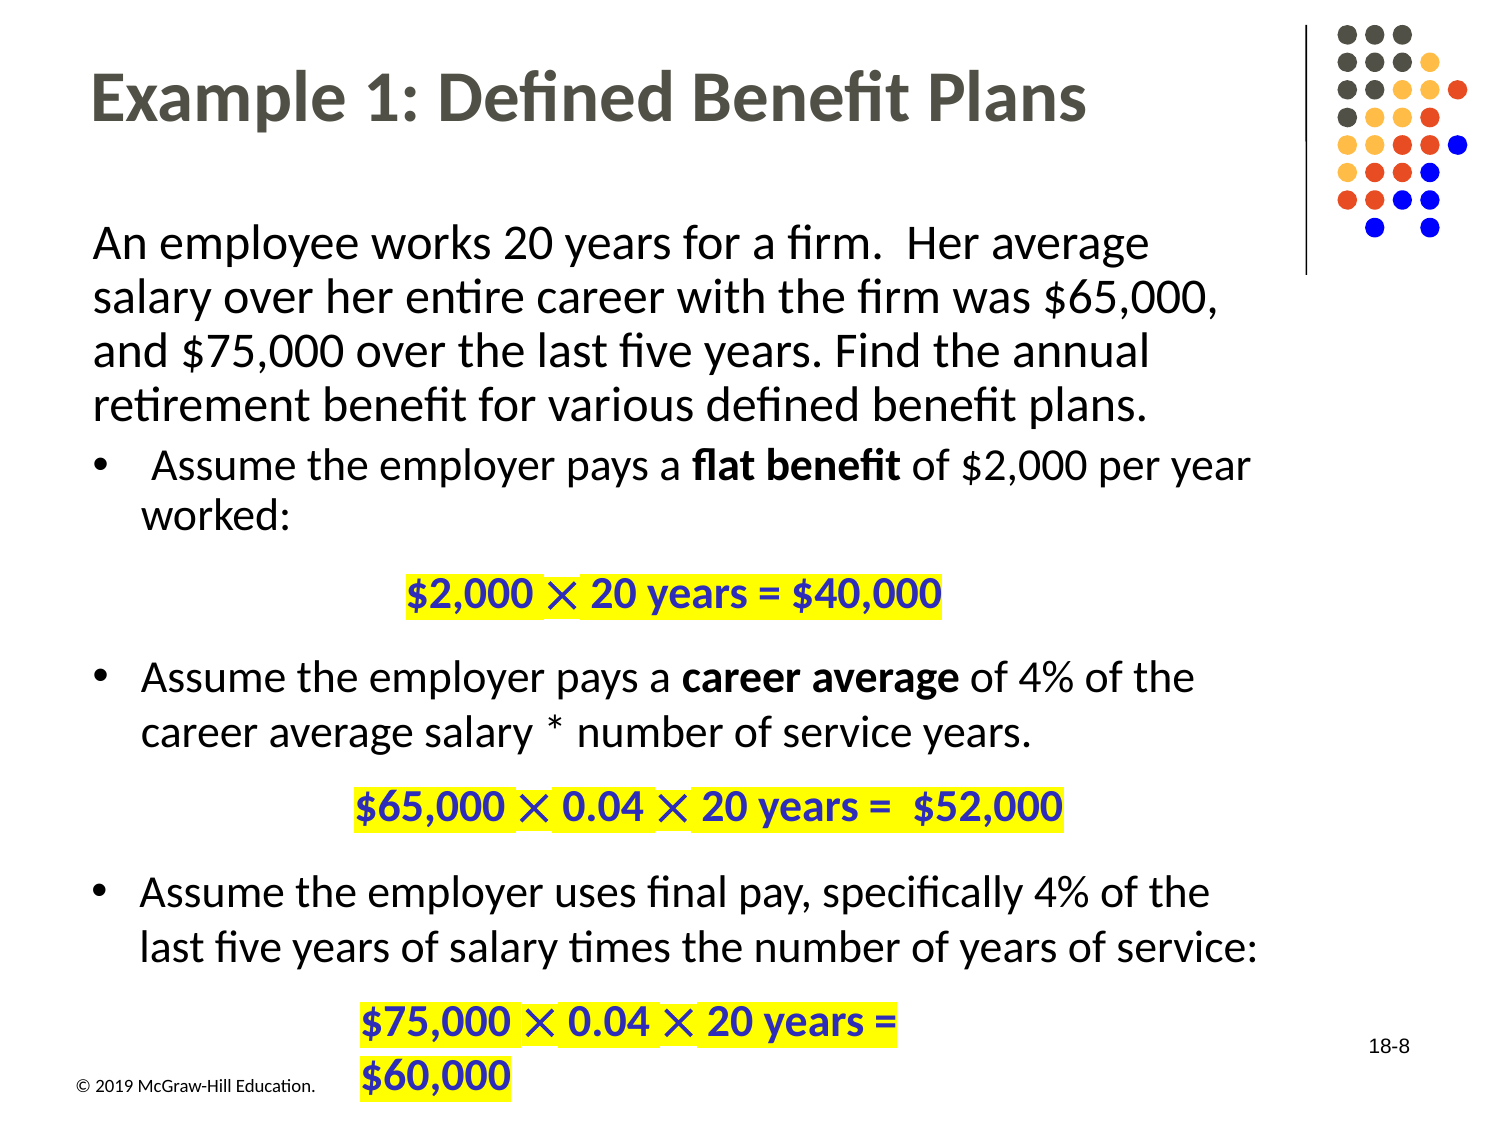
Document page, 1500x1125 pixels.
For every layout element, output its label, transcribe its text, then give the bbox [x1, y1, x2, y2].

list $2,000  20 years = $40,000 [390, 555, 965, 636]
list $75,000  0.04  20 years = $60,000 [345, 982, 1061, 1064]
list Assume the employer uses final pay, specifically 4% of the last five years of salary times the number of years of service: [76, 854, 1282, 970]
list An employee works 20 years for a firm. Her average salary over her entire career with the firm was $65,000, and $75,000 over the last five years. Find the annual retirement benefit for various defined benefit plans. Assume the employer pays a flat benefit of $2,000 per year worked: [77, 208, 1269, 547]
list Assume the employer pays a career average of 4% of the career average salary * number of service years. [77, 639, 1269, 757]
title Example 1: Defined Benefit Plans [75, 20, 1313, 166]
list $65,000  0.04  20 years = $52,000 [339, 768, 1101, 849]
slide_number 18-8 [1074, 1025, 1425, 1100]
